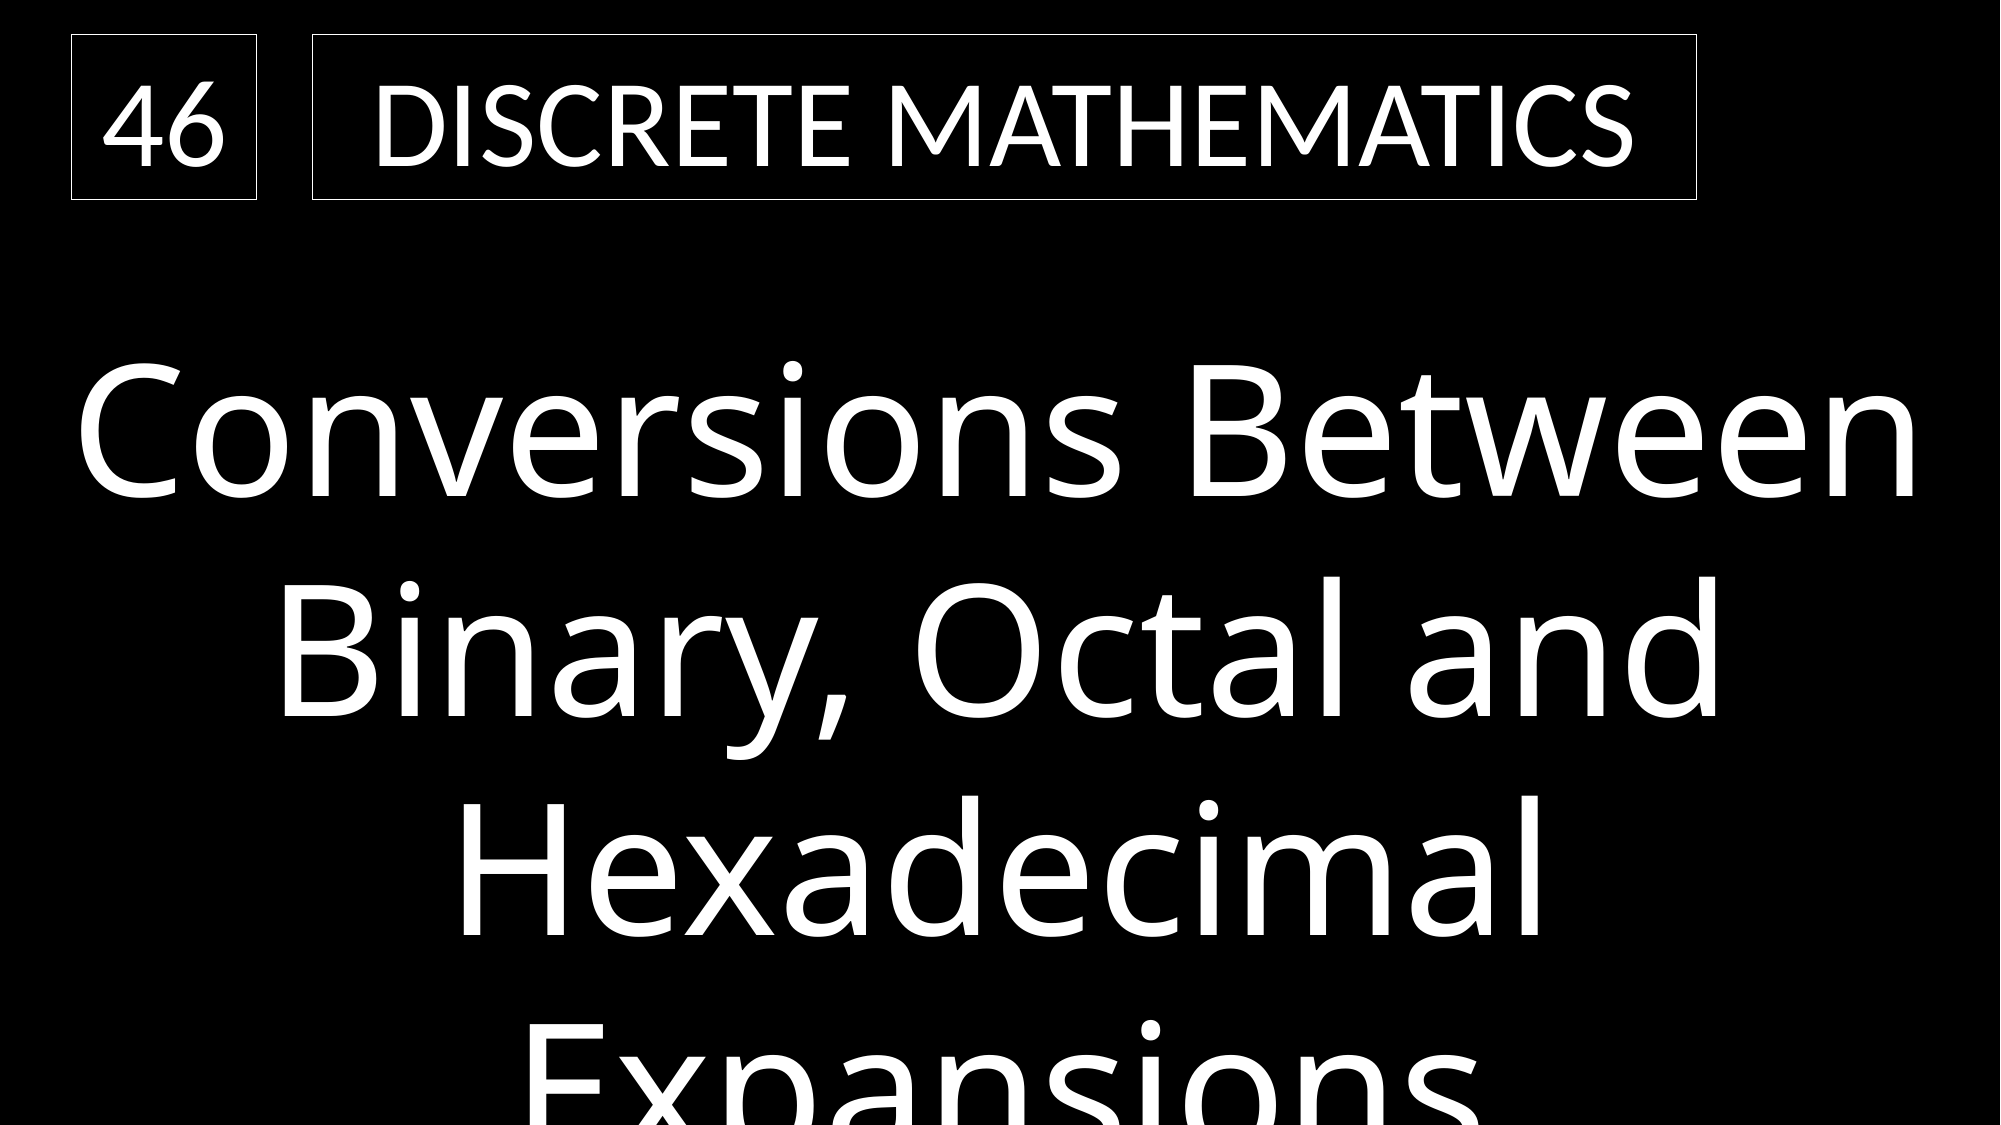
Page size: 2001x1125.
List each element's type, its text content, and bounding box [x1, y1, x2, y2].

text_box Conversions Between Binary, Octal and Hexadecimal Expansions [20, 305, 1979, 1125]
text_box Discrete Mathematics [312, 34, 1697, 200]
text_box 46 [71, 34, 257, 200]
